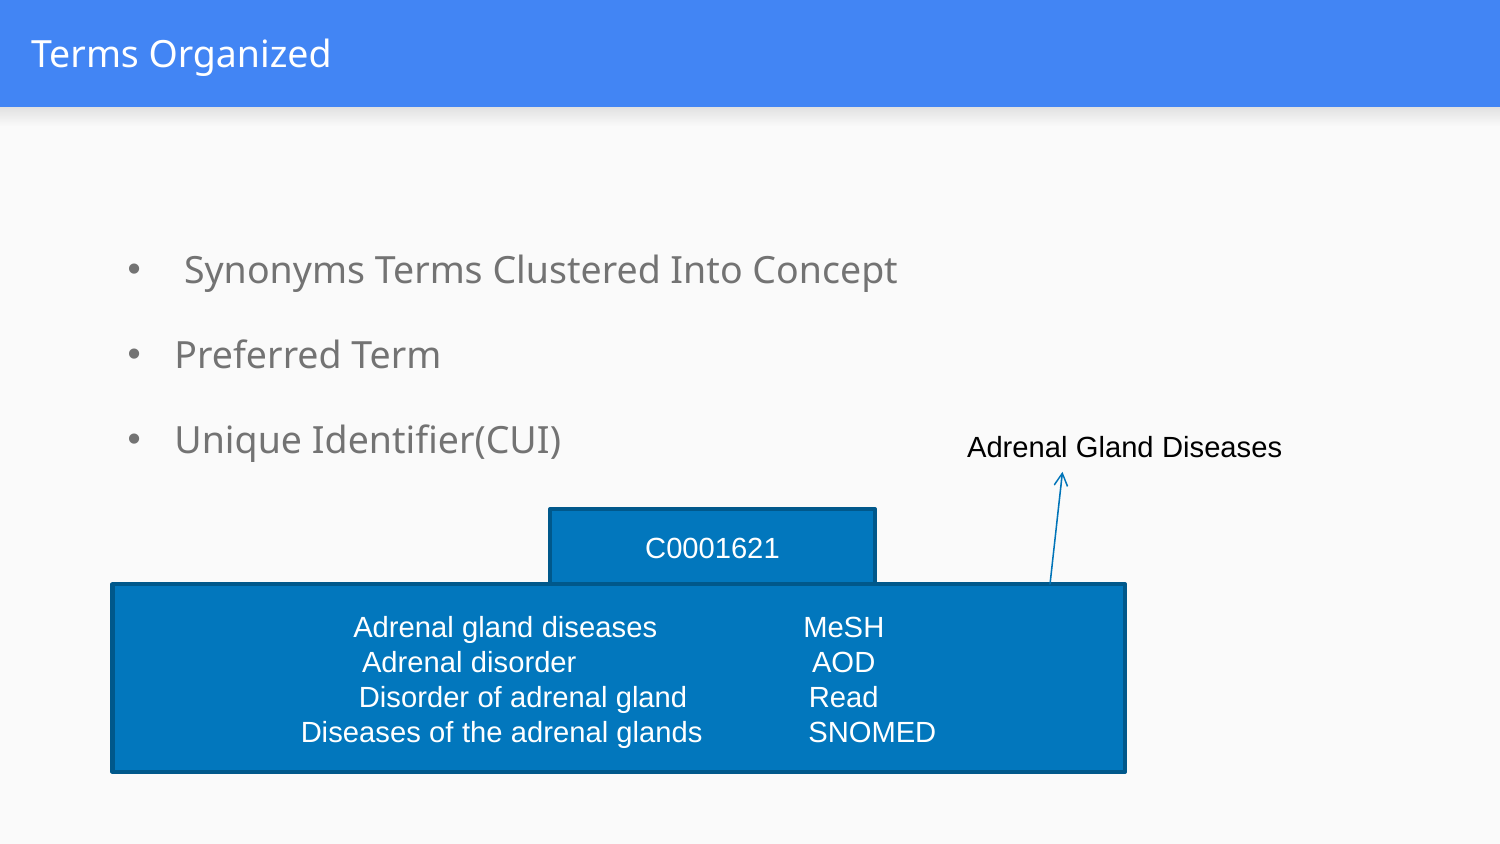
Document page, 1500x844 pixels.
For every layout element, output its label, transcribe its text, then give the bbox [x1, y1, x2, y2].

list Synonyms Terms Clustered Into Concept Preferred Term Unique Identifier(CUI) [112, 224, 1462, 669]
title Terms Organized [16, 2, 1464, 102]
text_box C0001621 [548, 507, 877, 586]
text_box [1049, 471, 1063, 585]
text_box Adrenal gland diseases MeSH Adrenal disorder AOD Disorder of adrenal gland Read Diseases of the adrenal glands SNOMED [110, 582, 1127, 774]
text_box Adrenal Gland Diseases [952, 421, 1298, 471]
